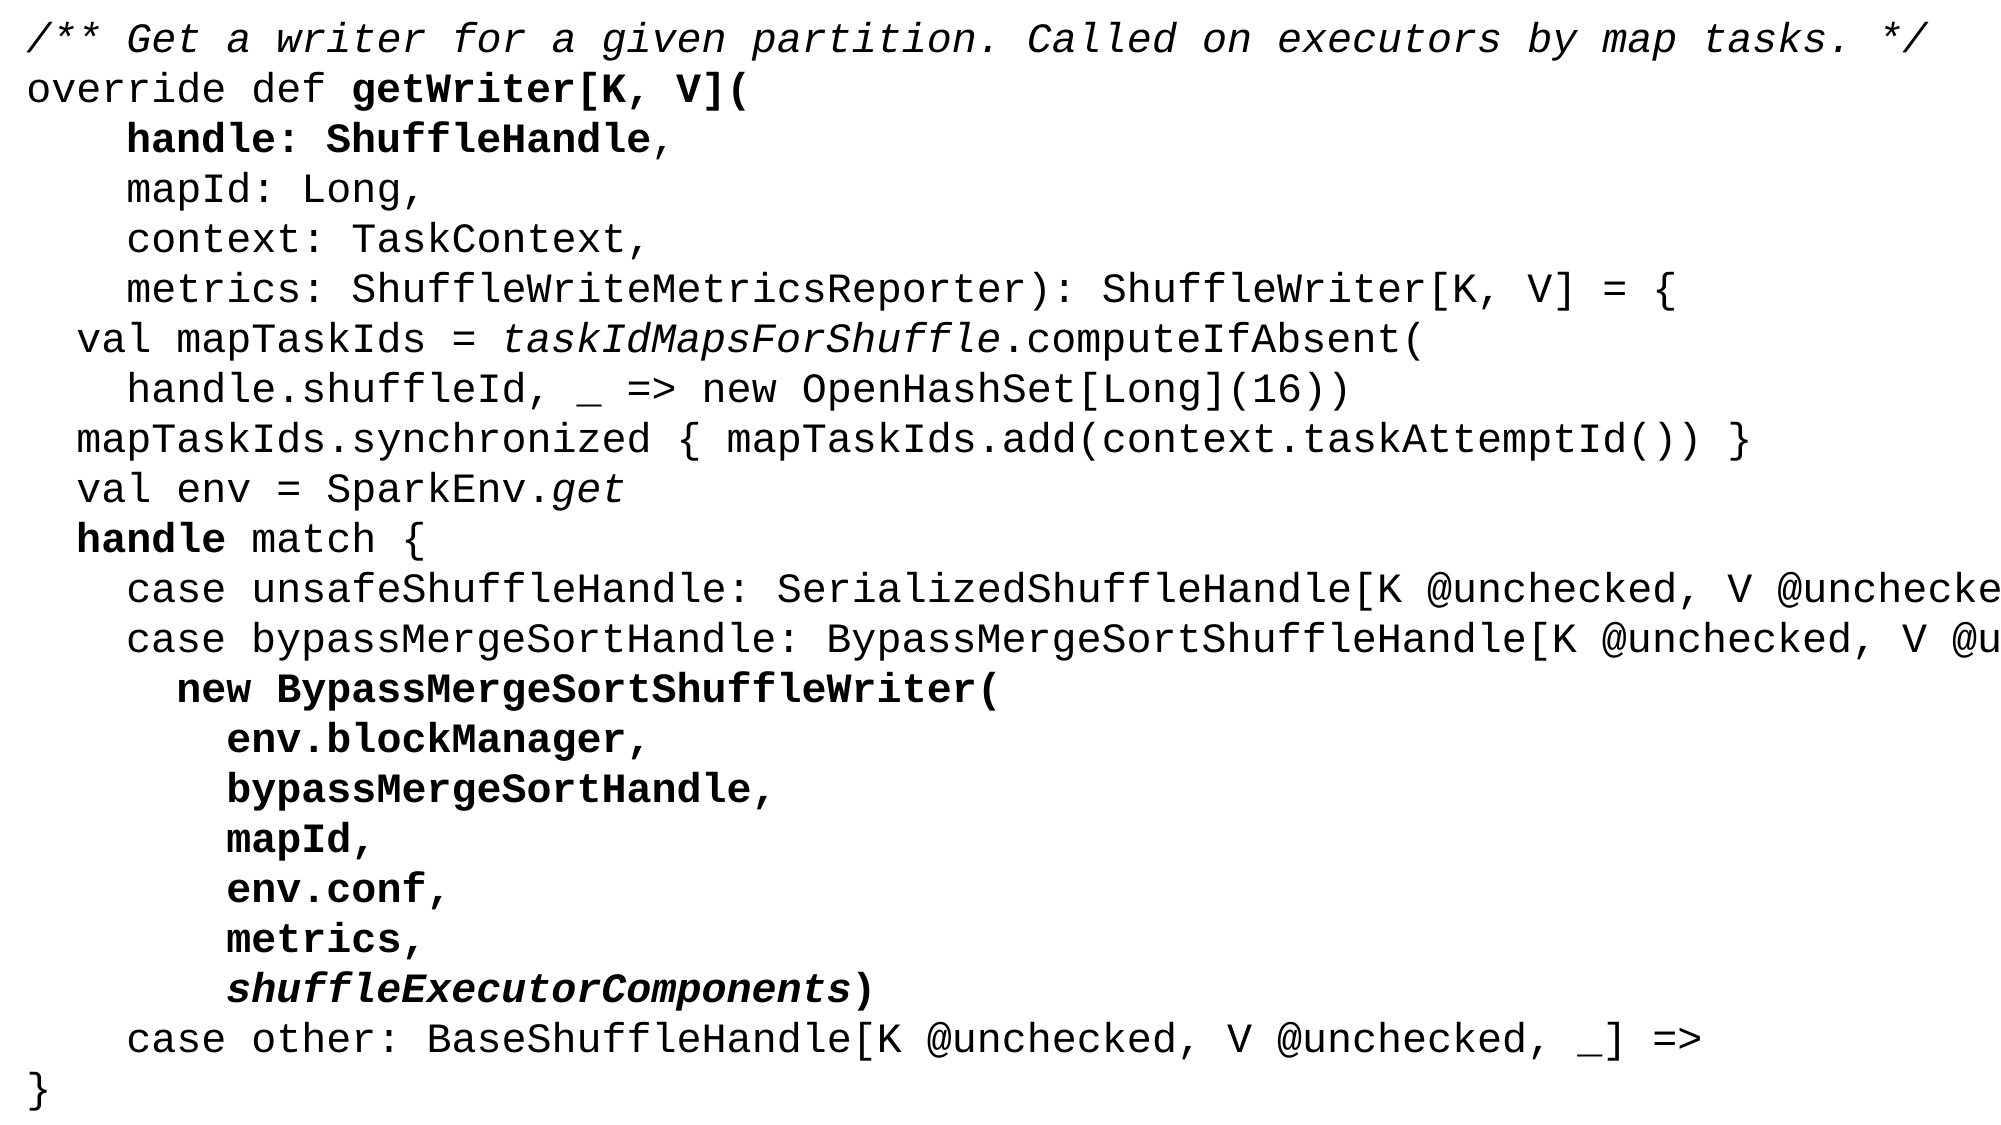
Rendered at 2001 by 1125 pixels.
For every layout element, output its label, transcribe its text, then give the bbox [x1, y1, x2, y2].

text_box /** Get a writer for a given partition. Called on executors by map tasks. */ override def getWriter[K, V]( handle: ShuffleHandle, mapId: Long, context: TaskContext, metrics: ShuffleWriteMetricsReporter): ShuffleWriter[K, V] = { val mapTaskIds = taskIdMapsForShuffle.computeIfAbsent( handle.shuffleId, _ => new OpenHashSet[Long](16)) mapTaskIds.synchronized { mapTaskIds.add(context.taskAttemptId()) } val env = SparkEnv.get handle match { case unsafeShuffleHandle: SerializedShuffleHandle[K @unchecked, V @unchecked] => case bypassMergeSortHandle: BypassMergeSortShuffleHandle[K @unchecked, V @unchecked] => new BypassMergeSortShuffleWriter( env.blockManager, bypassMergeSortHandle, mapId, env.conf, metrics, shuffleExecutorComponents) case other: BaseShuffleHandle[K @unchecked, V @unchecked, _] => } [11, 3, 2000, 1119]
